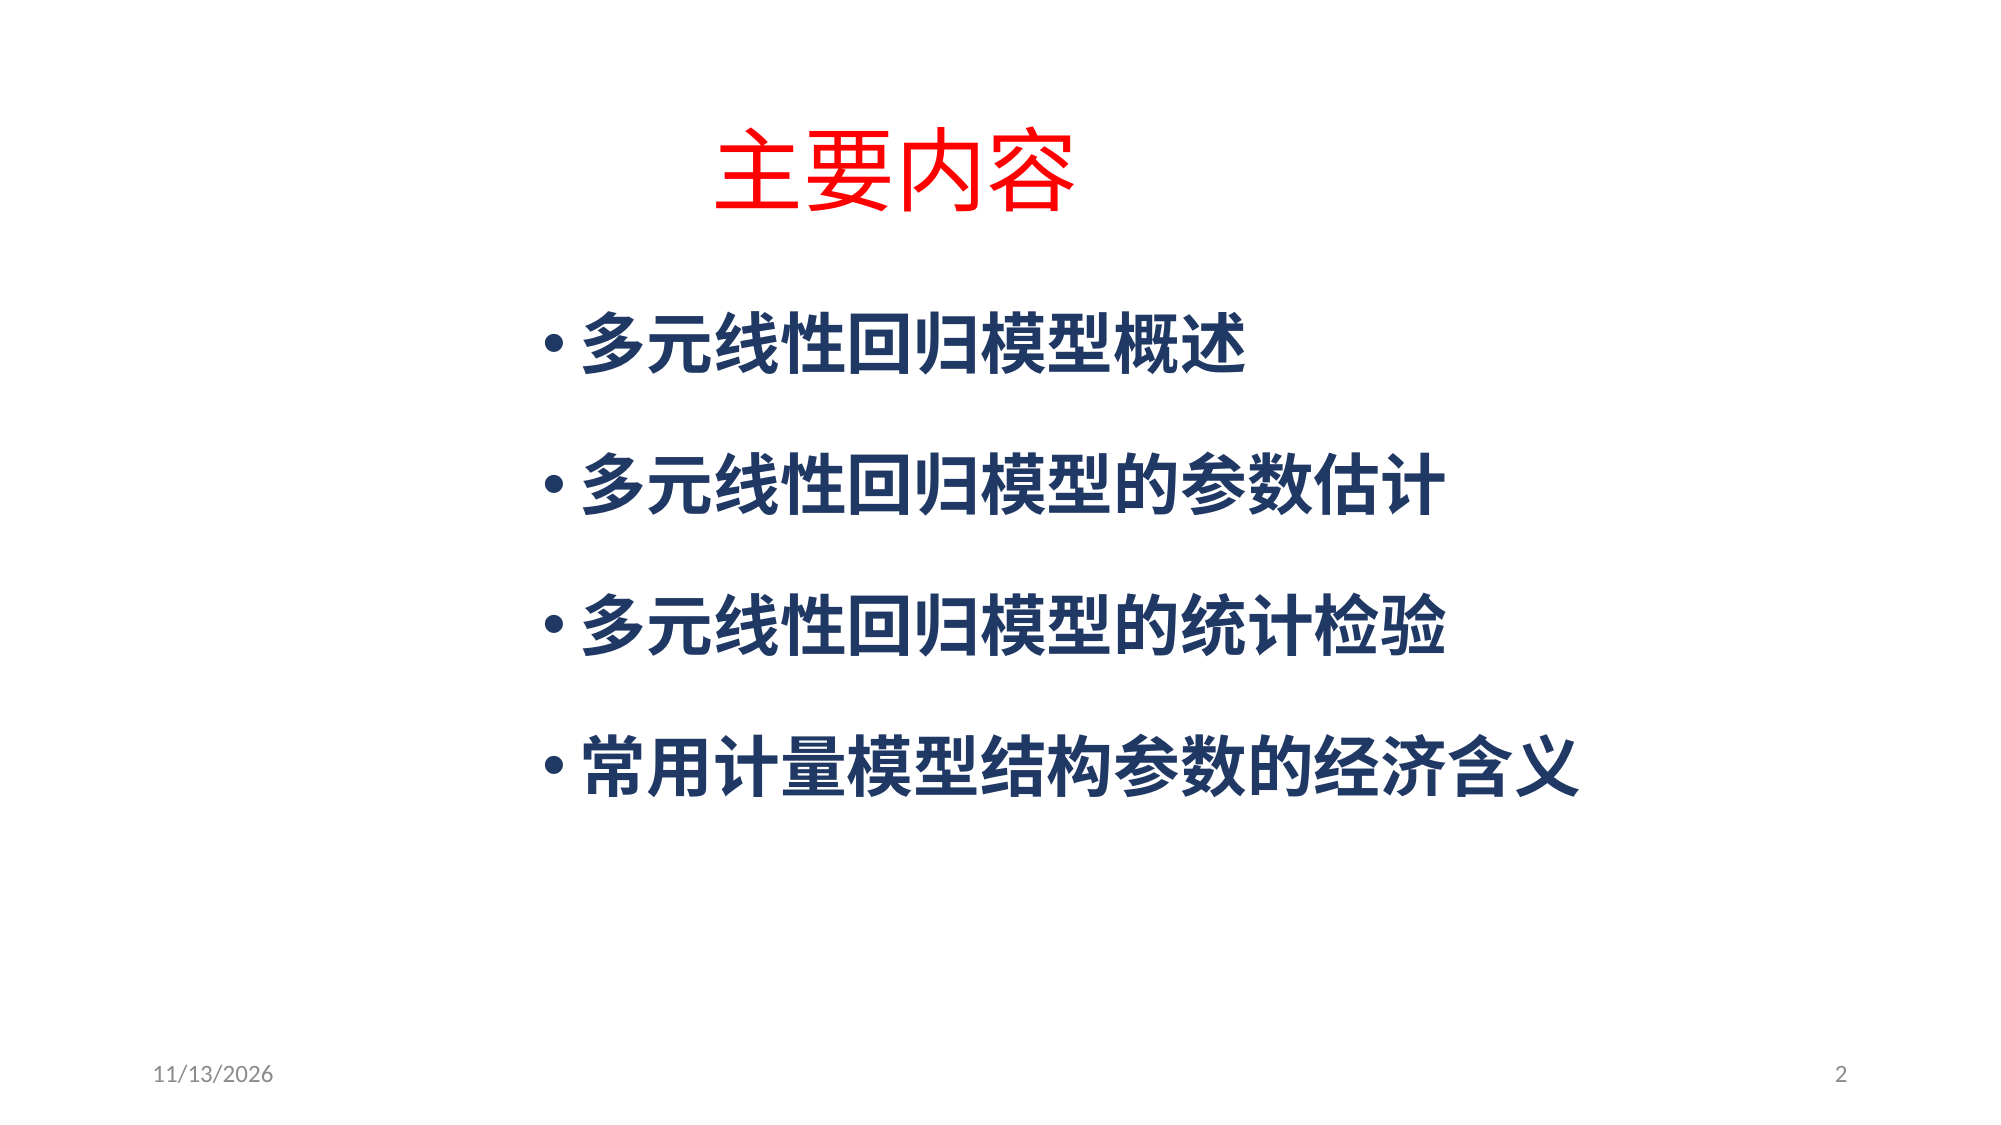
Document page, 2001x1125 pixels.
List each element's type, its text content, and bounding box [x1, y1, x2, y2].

text_box 主要内容 [503, 42, 1307, 231]
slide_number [137, 1042, 527, 1103]
slide_number 2 [1715, 1042, 1863, 1103]
list 多元线性回归模型概述 多元线性回归模型的参数估计 多元线性回归模型的统计检验 常用计量模型结构参数的经济含义 [527, 254, 1715, 1103]
